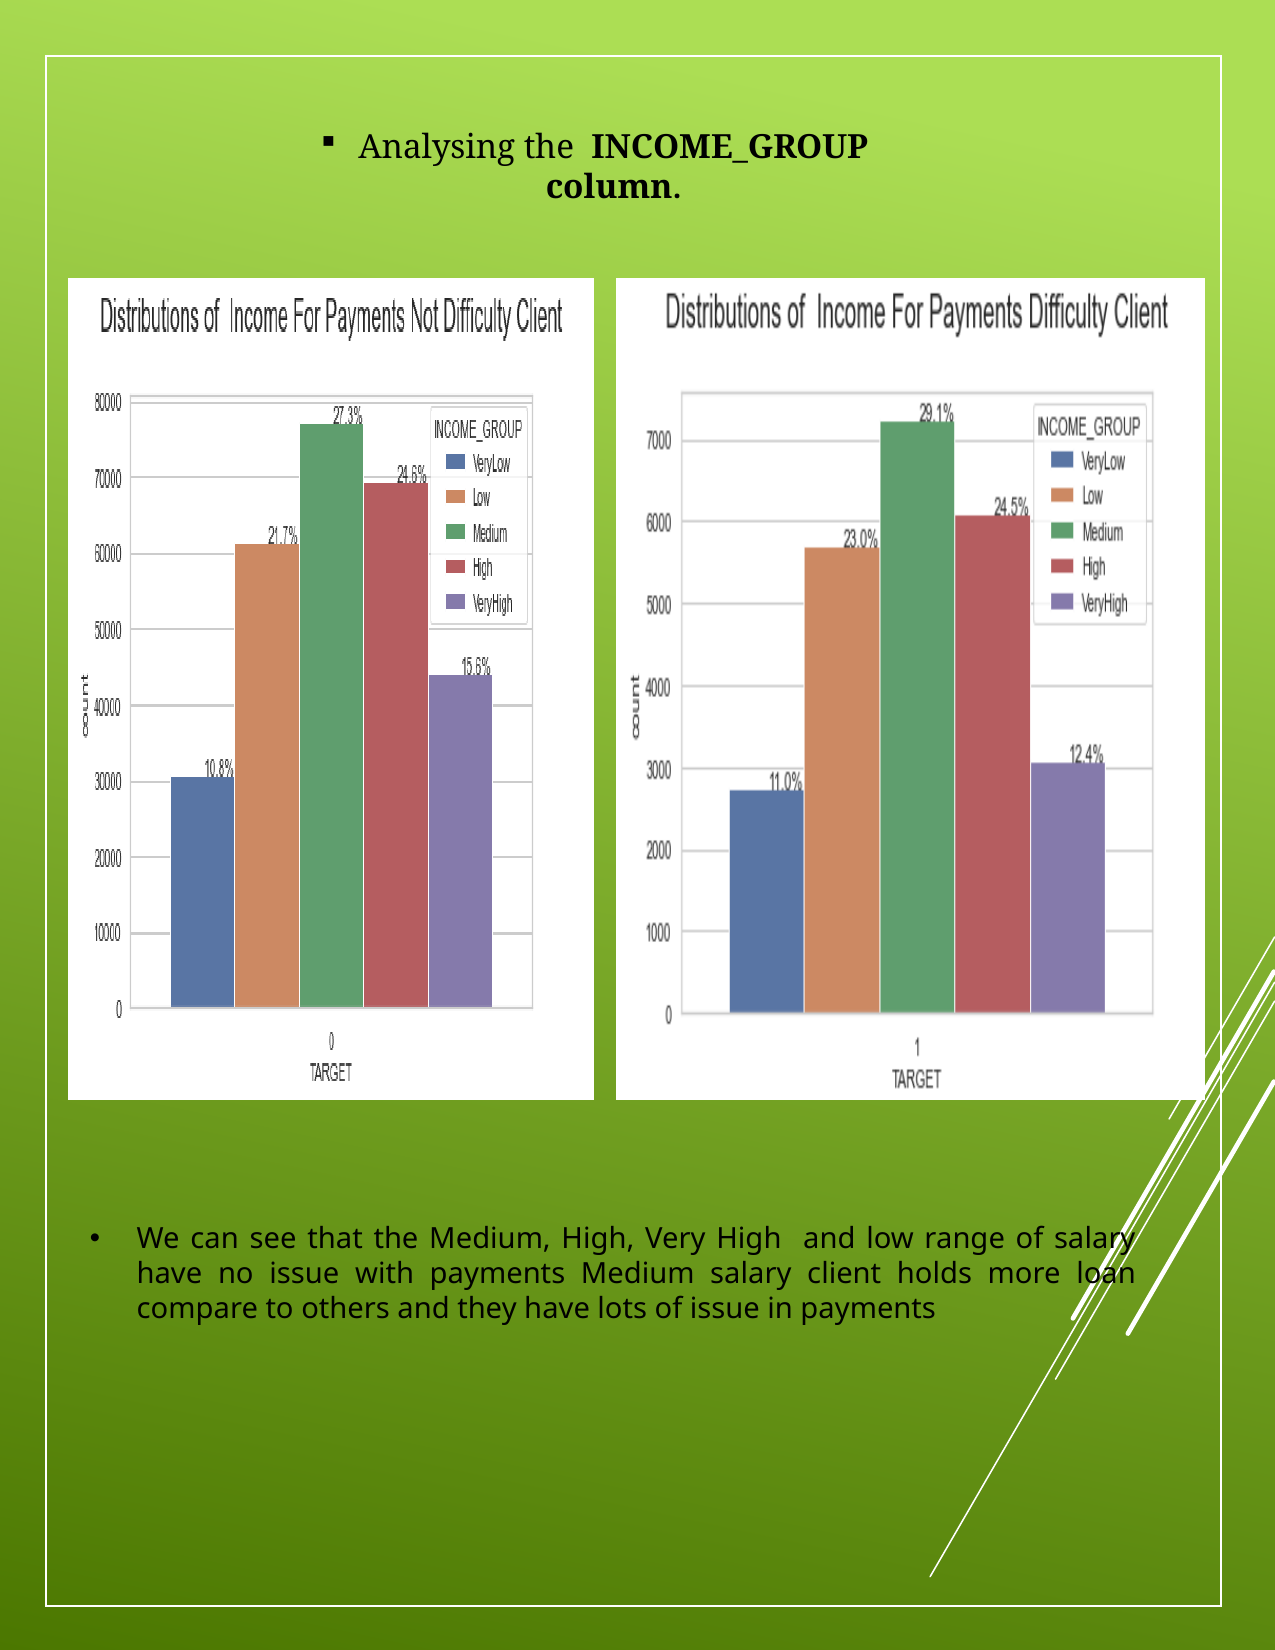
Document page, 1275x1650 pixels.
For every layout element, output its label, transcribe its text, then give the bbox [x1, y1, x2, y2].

text_box Analysing the INCOME_GROUP column. [275, 118, 913, 260]
picture [68, 278, 594, 1101]
text_box We can see that the Medium, High, Very High and low range of salary have no issue with payments Medium salary client holds more loan compare to others and they have lots of issue in payments [74, 1212, 1152, 1378]
picture [616, 278, 1205, 1101]
